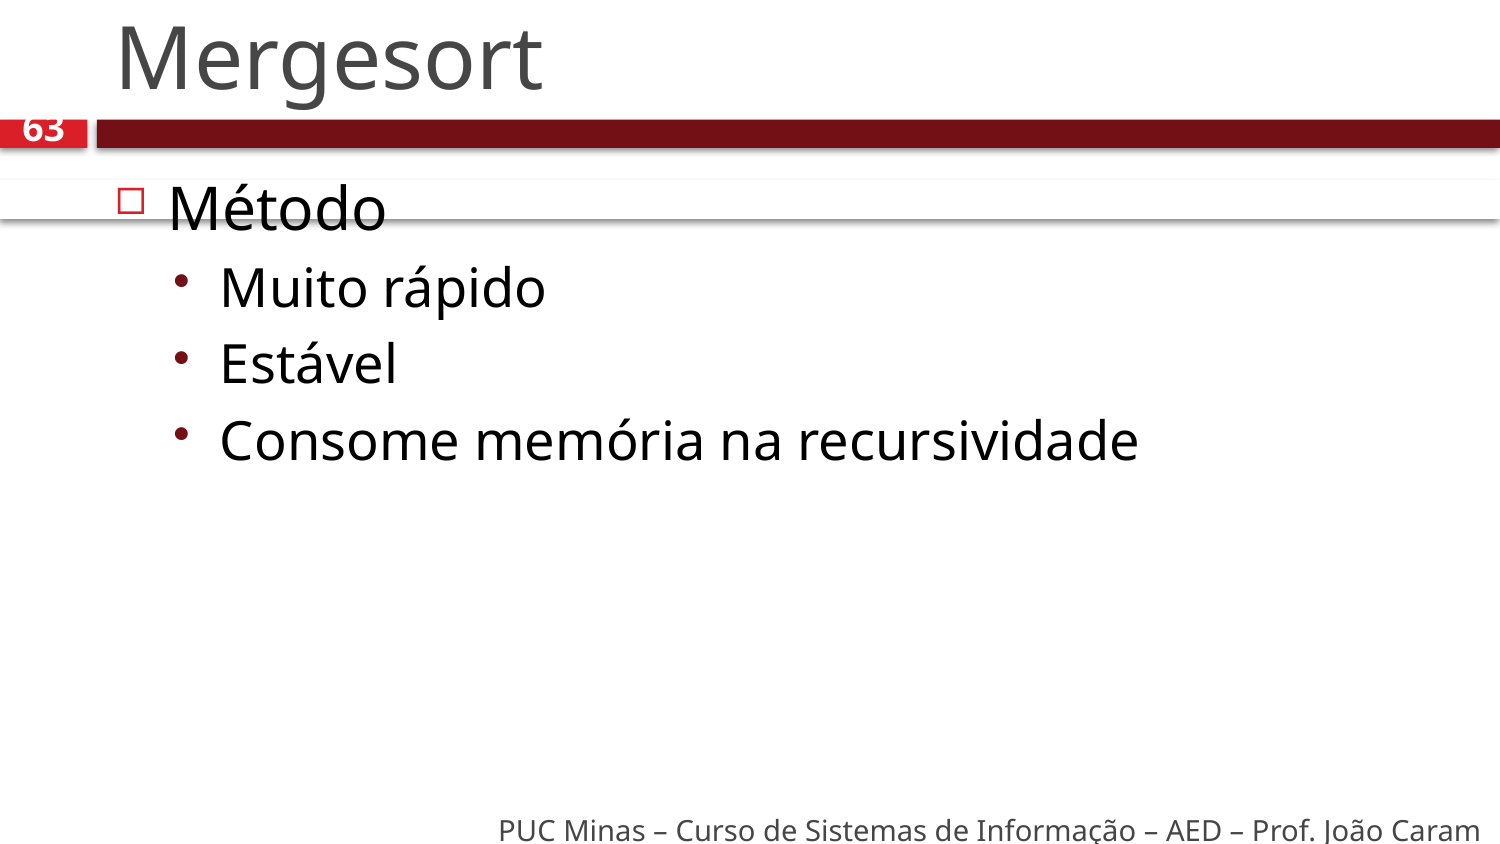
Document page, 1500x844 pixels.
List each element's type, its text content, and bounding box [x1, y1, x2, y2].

title Mergesort [99, 19, 1483, 115]
slide_number 63 [0, 114, 88, 145]
list Método Muito rápido Estável Consome memória na recursividade [99, 161, 1483, 800]
footer PUC Minas – Curso de Sistemas de Informação – AED – Prof. João Caram [159, 807, 1497, 844]
